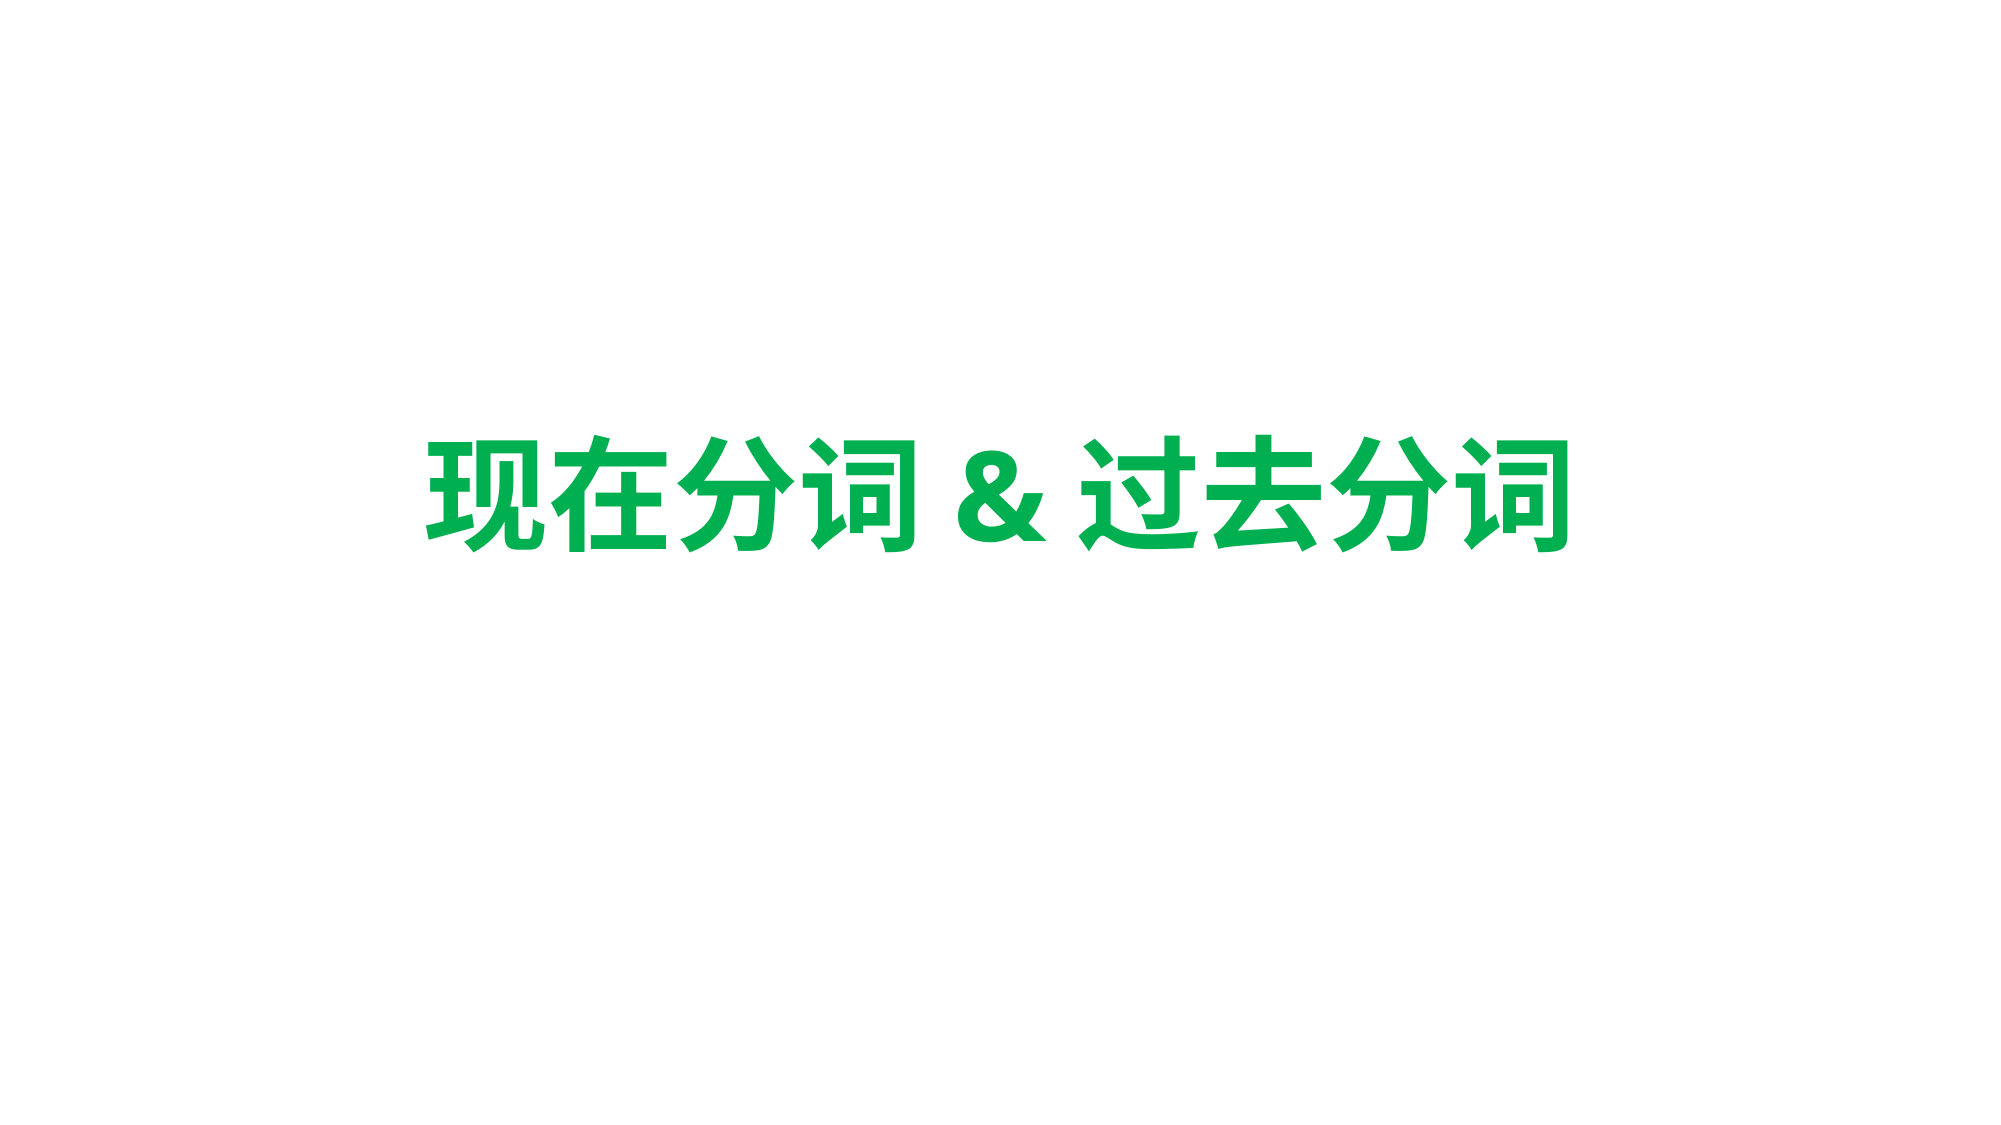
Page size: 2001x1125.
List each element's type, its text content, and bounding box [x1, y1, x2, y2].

title 现在分词&过去分词 [249, 184, 1750, 576]
